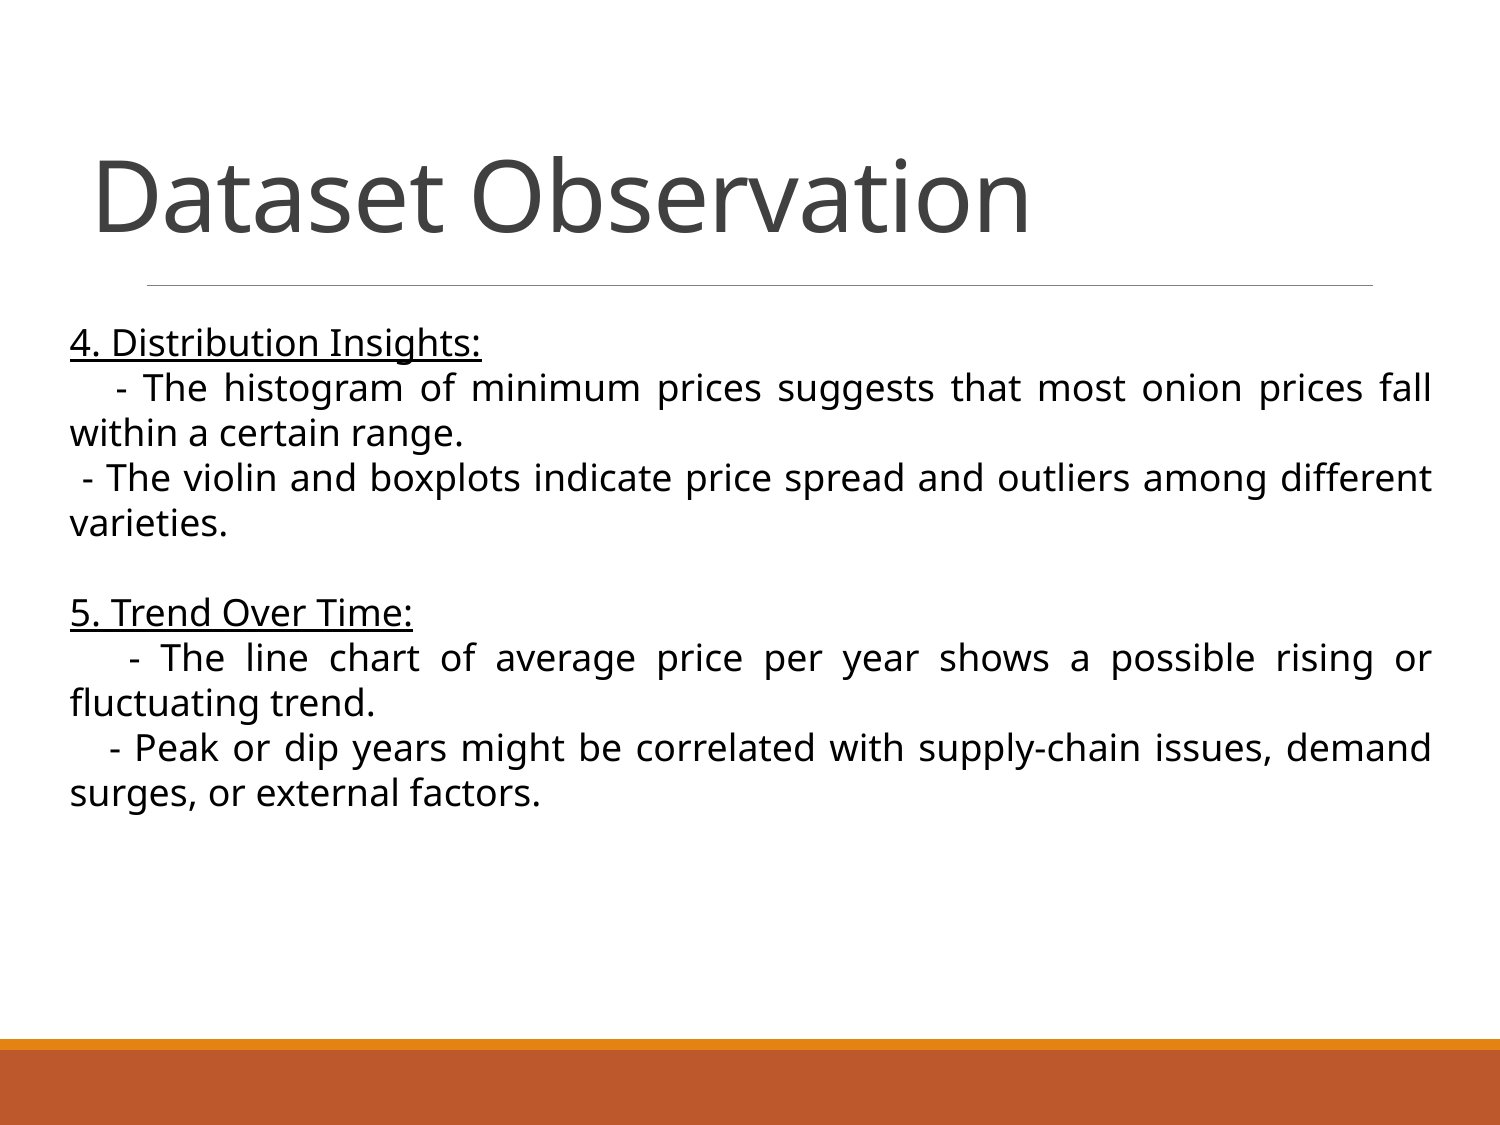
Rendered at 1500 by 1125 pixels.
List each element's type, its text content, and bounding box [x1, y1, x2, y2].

title Dataset Observation [75, 73, 1425, 261]
text_box 4. Distribution Insights: - The histogram of minimum prices suggests that most onion prices fall within a certain range. - The violin and boxplots indicate price spread and outliers among different varieties. 5. Trend Over Time: - The line chart of average price per year shows a possible rising or fluctuating trend. - Peak or dip years might be correlated with supply-chain issues, demand surges, or external factors. [54, 311, 1449, 866]
